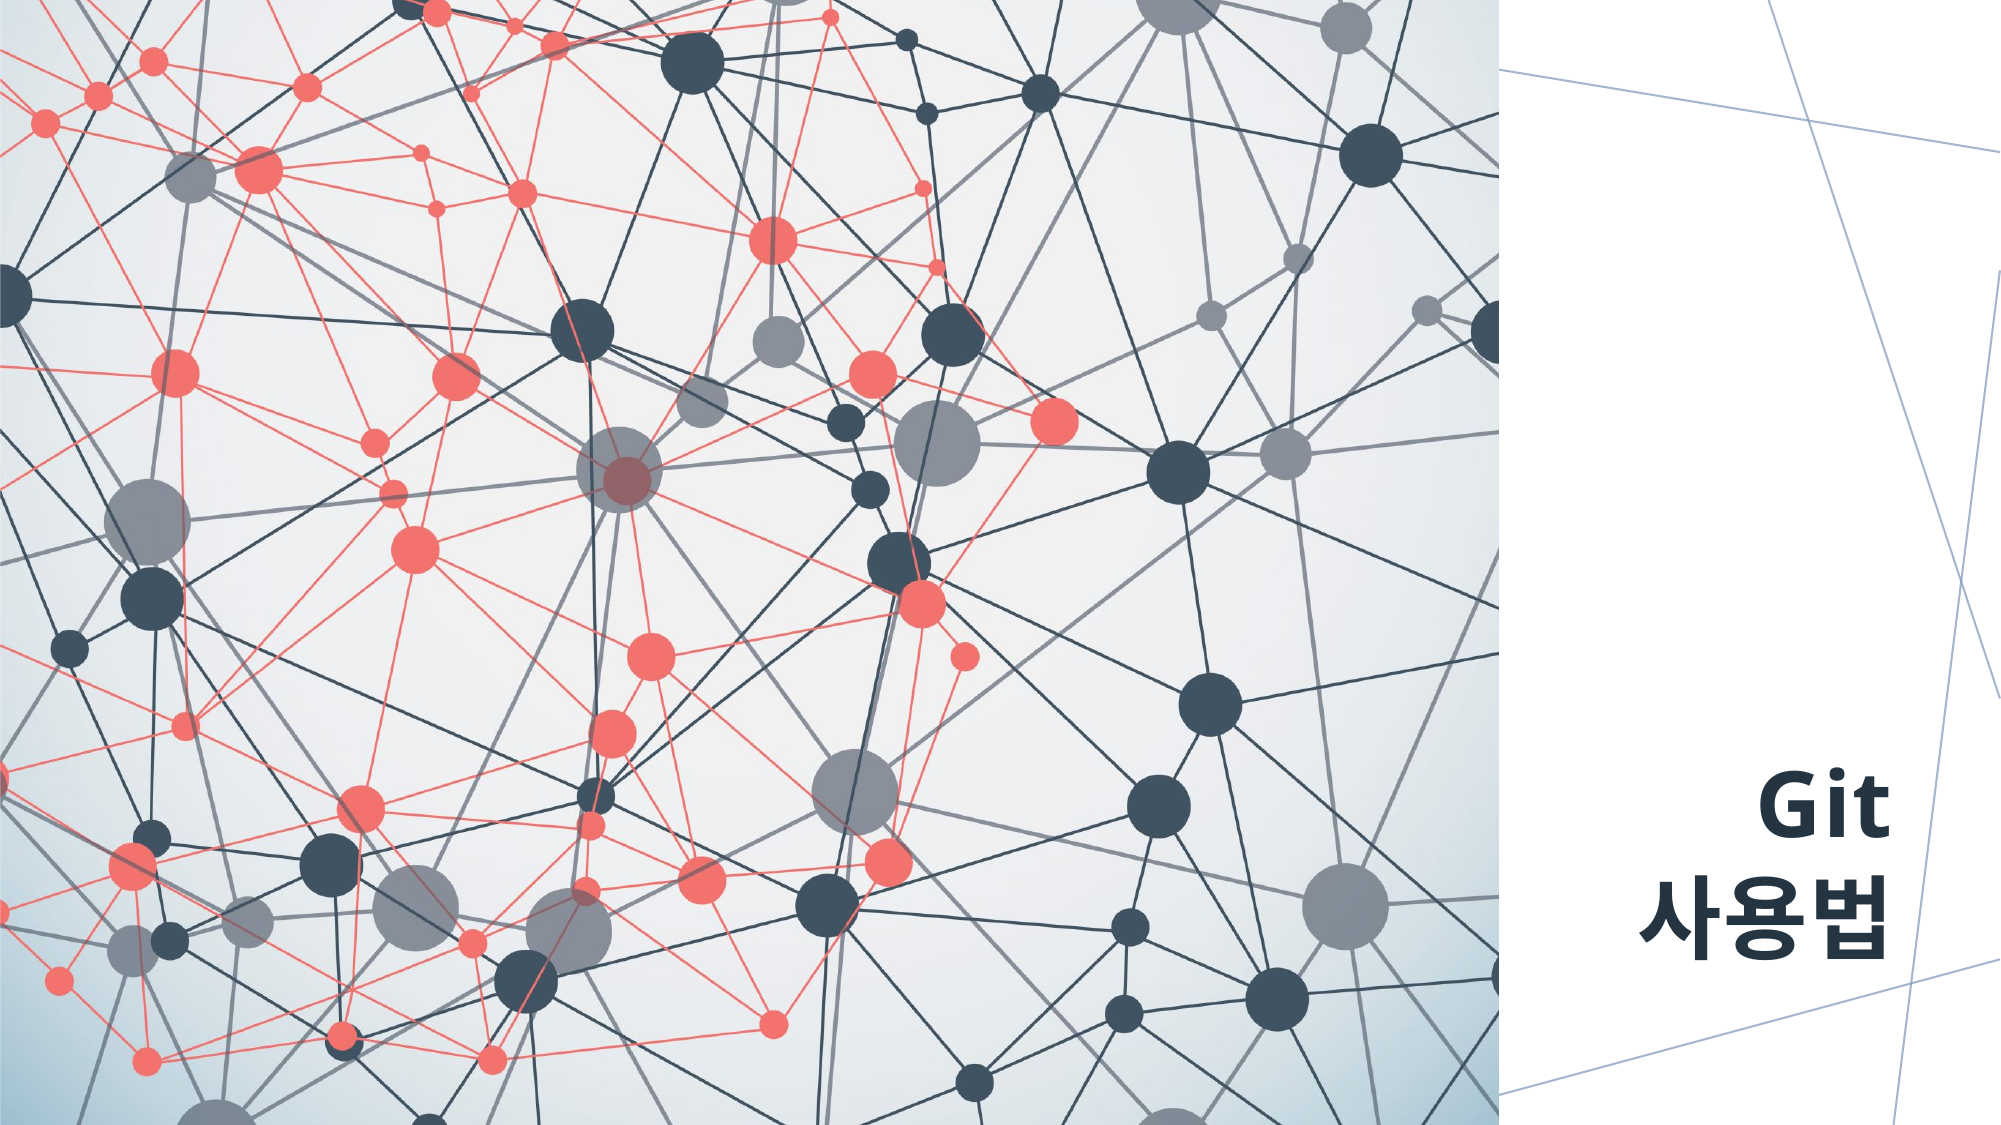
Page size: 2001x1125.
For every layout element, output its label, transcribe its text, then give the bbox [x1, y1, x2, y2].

picture [0, 0, 1499, 1125]
title Git 사용법 [1499, 496, 1913, 986]
